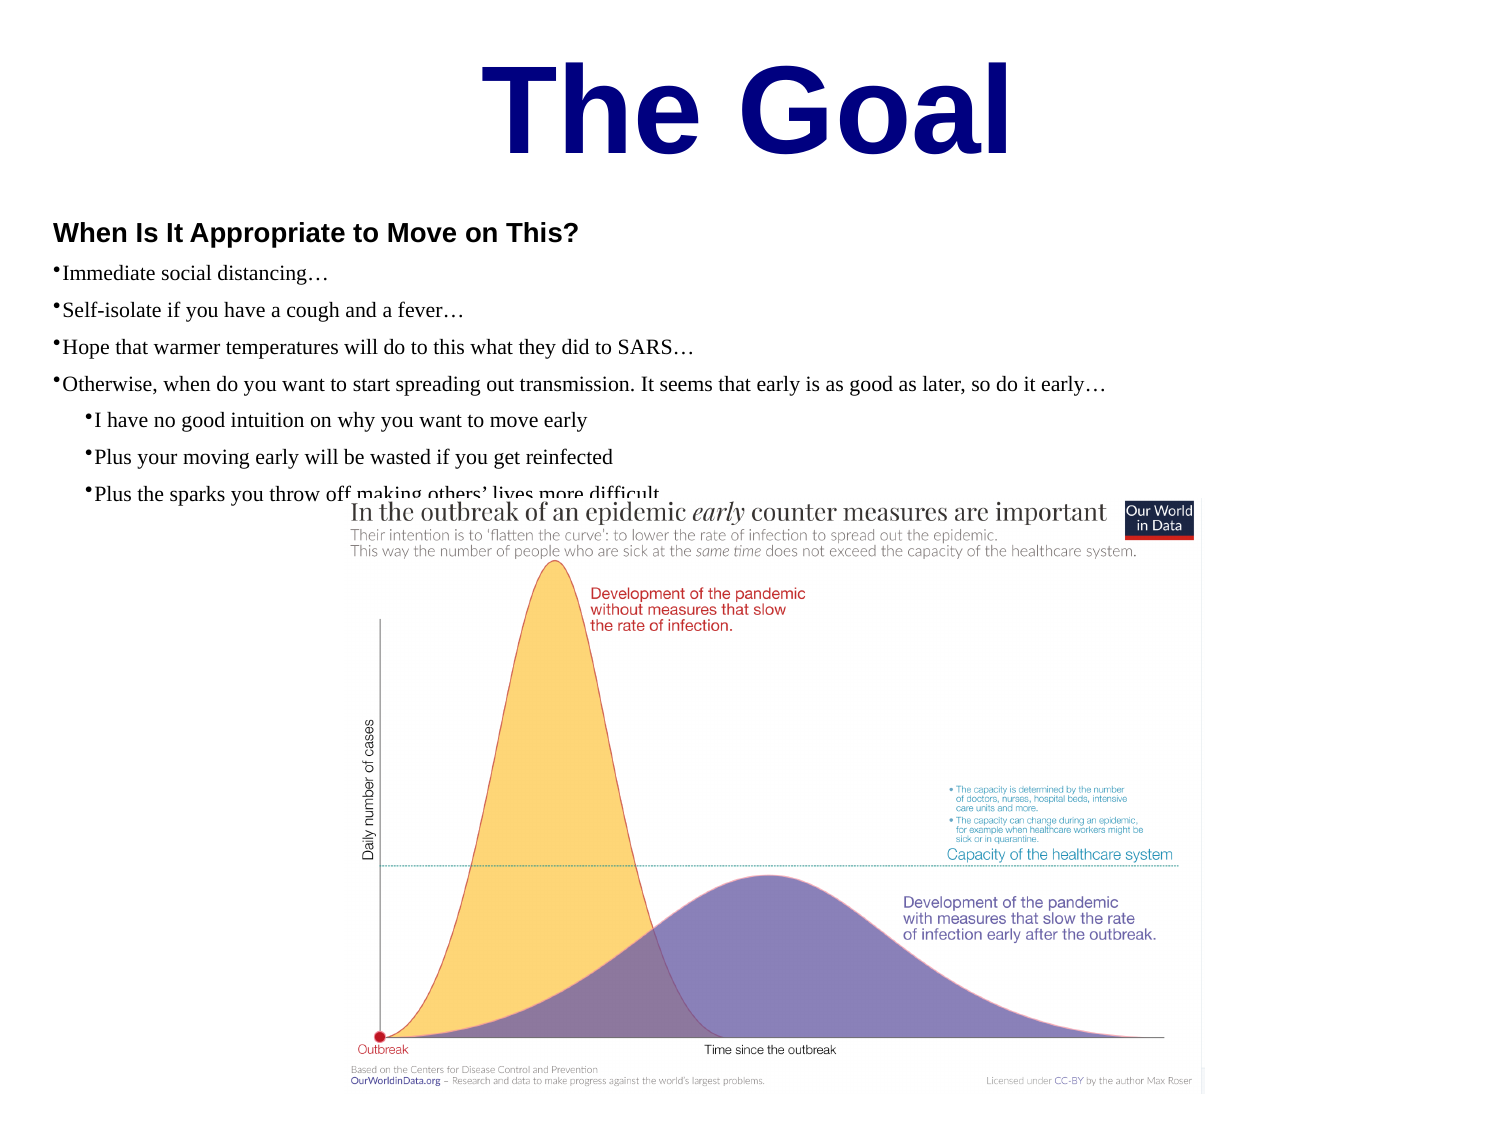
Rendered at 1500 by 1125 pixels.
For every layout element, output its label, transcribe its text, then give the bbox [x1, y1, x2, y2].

title The Goal [44, 0, 1453, 207]
picture [343, 497, 1205, 1095]
list When Is It Appropriate to Move on This? Immediate social distancing… Self-isolate if you have a cough and a fever… Hope that warmer temperatures will do to this what they did to SARS… Otherwise, when do you want to start spreading out transmission. It seems that early is as good as later, so do it early… I have no good intuition on why you want to move early Plus your moving early will be wasted if you get reinfected Plus the sparks you throw off making others’ lives more difficult [44, 207, 1453, 499]
